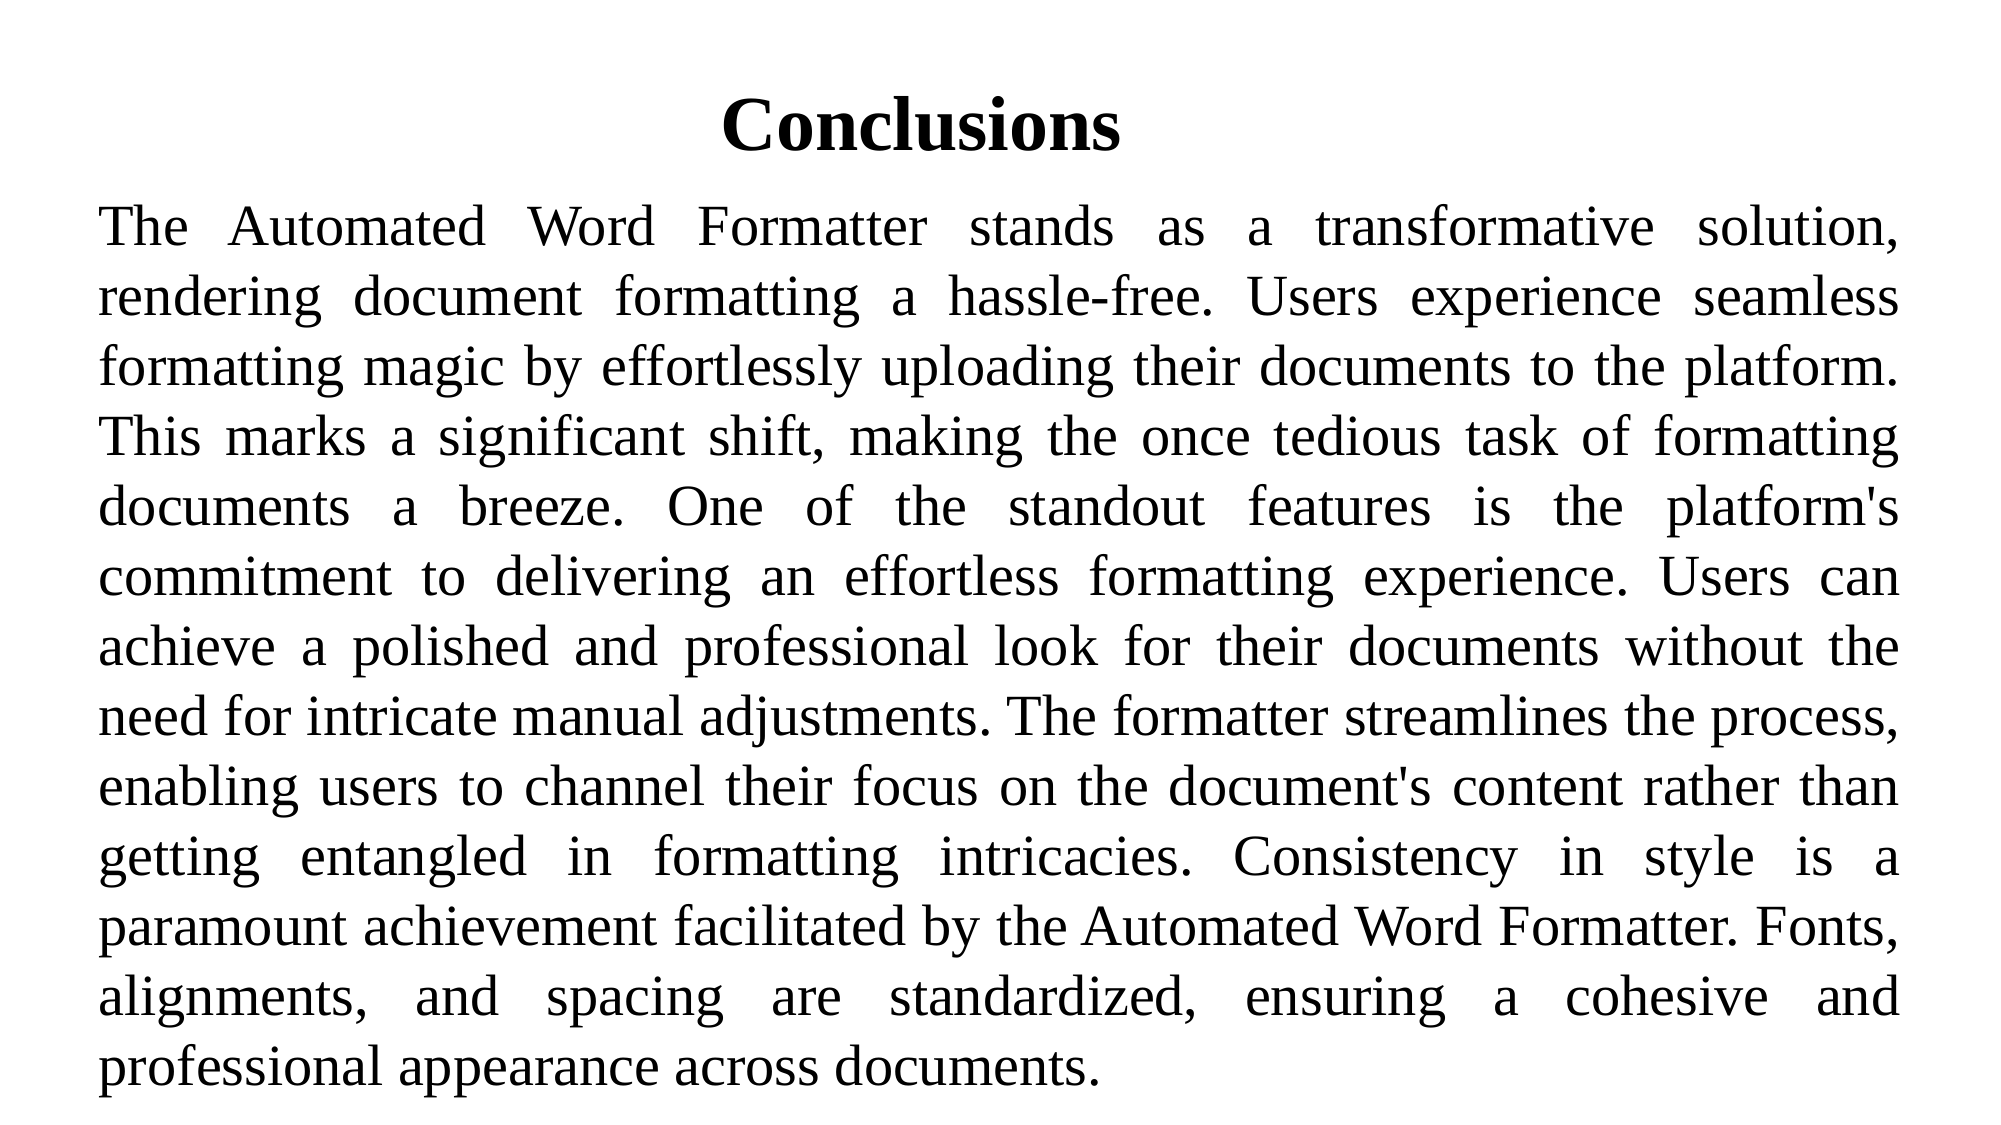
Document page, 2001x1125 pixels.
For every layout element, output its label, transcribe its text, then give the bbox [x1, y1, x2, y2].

text_box Conclusions [699, 62, 1300, 177]
text_box The Automated Word Formatter stands as a transformative solution, rendering document formatting a hassle-free. Users experience seamless formatting magic by effortlessly uploading their documents to the platform. This marks a significant shift, making the once tedious task of formatting documents a breeze. One of the standout features is the platform's commitment to delivering an effortless formatting experience. Users can achieve a polished and professional look for their documents without the need for intricate manual adjustments. The formatter streamlines the process, enabling users to channel their focus on the document's content rather than getting entangled in formatting intricacies. Consistency in style is a paramount achievement facilitated by the Automated Word Formatter. Fonts, alignments, and spacing are standardized, ensuring a cohesive and professional appearance across documents. [78, 177, 1922, 1107]
